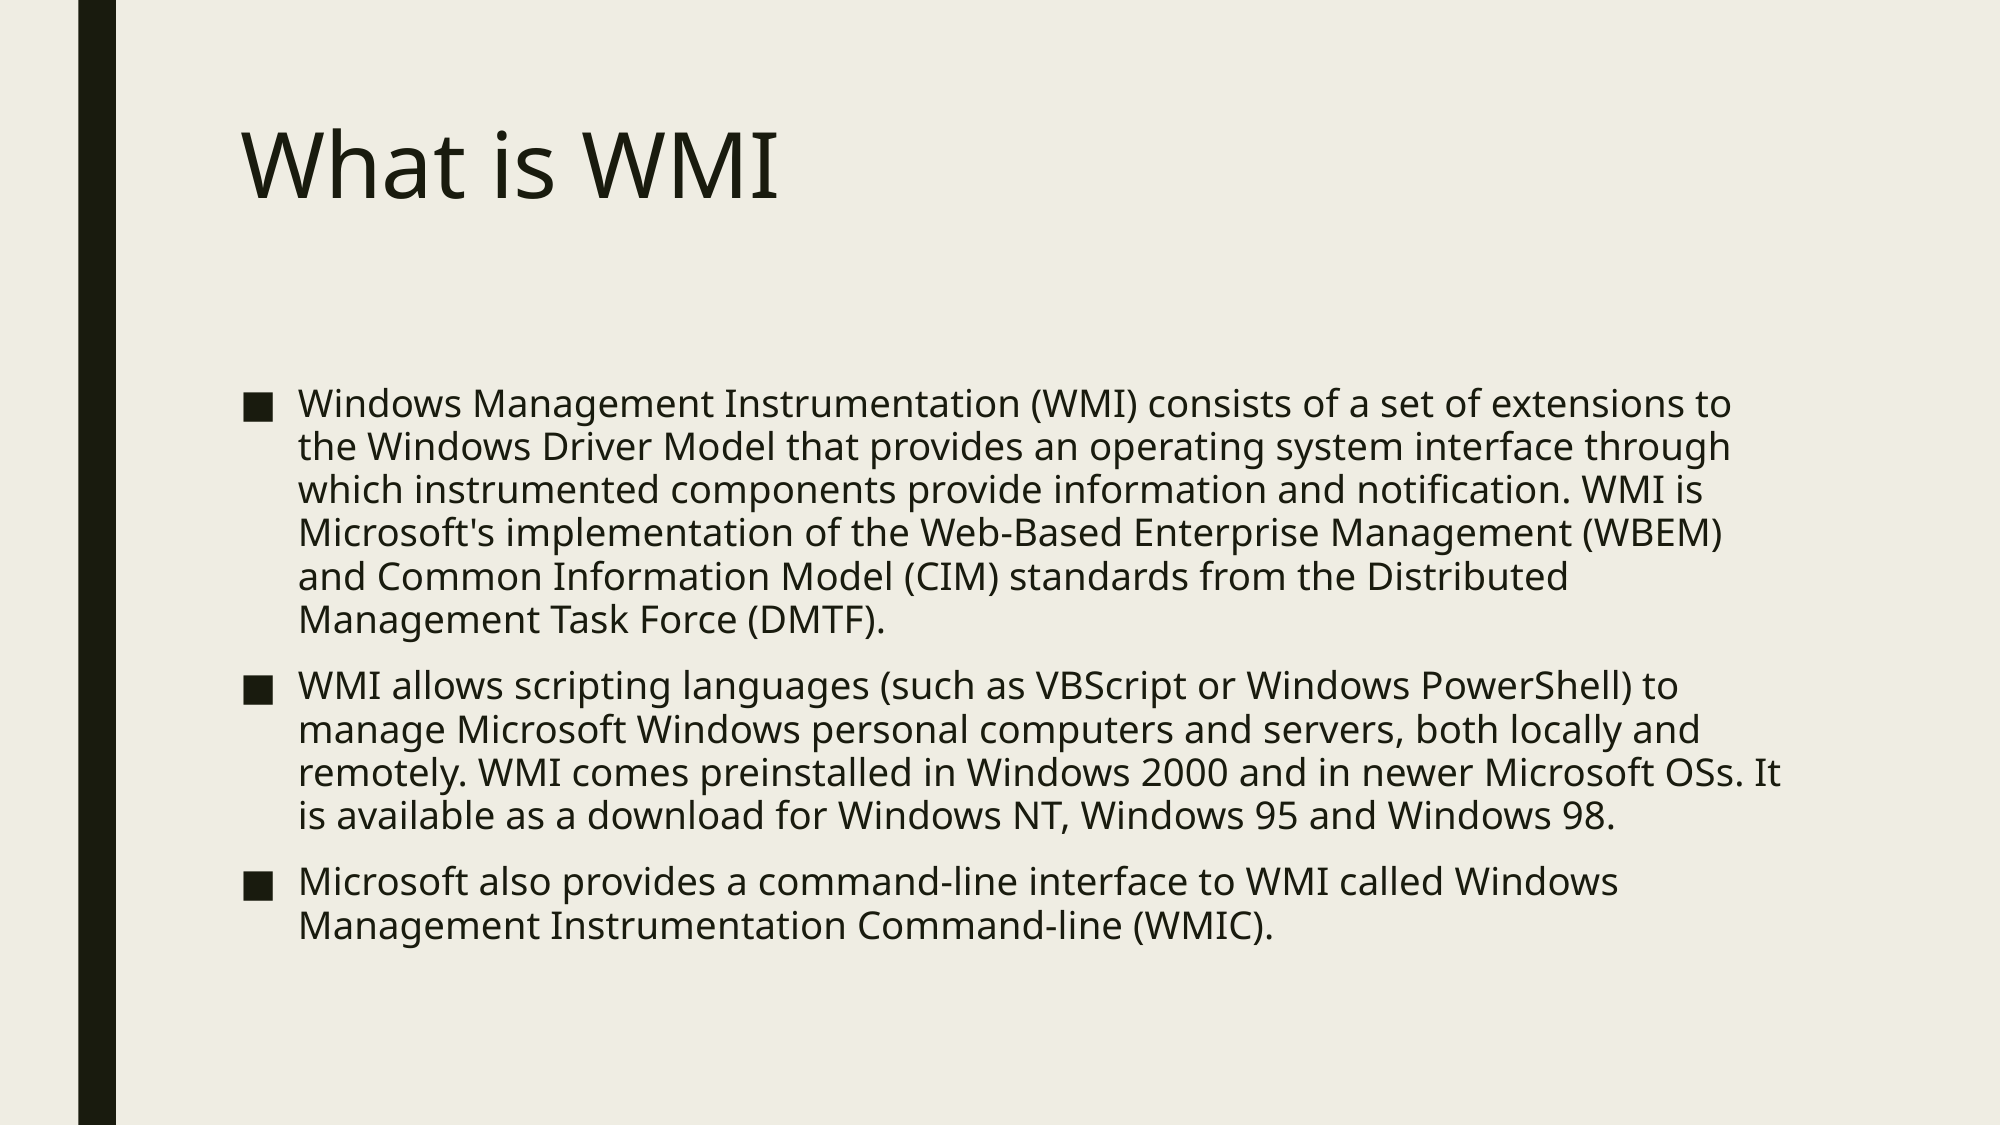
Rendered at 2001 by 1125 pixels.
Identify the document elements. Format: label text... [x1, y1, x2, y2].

title What is WMI [225, 112, 1800, 357]
list Windows Management Instrumentation (WMI) consists of a set of extensions to the Windows Driver Model that provides an operating system interface through which instrumented components provide information and notification. WMI is Microsoft's implementation of the Web-Based Enterprise Management (WBEM) and Common Information Model (CIM) standards from the Distributed Management Task Force (DMTF). WMI allows scripting languages (such as VBScript or Windows PowerShell) to manage Microsoft Windows personal computers and servers, both locally and remotely. WMI comes preinstalled in Windows 2000 and in newer Microsoft OSs. It is available as a download for Windows NT, Windows 95 and Windows 98. Microsoft also provides a command-line interface to WMI called Windows Management Instrumentation Command-line (WMIC). [225, 375, 1800, 963]
